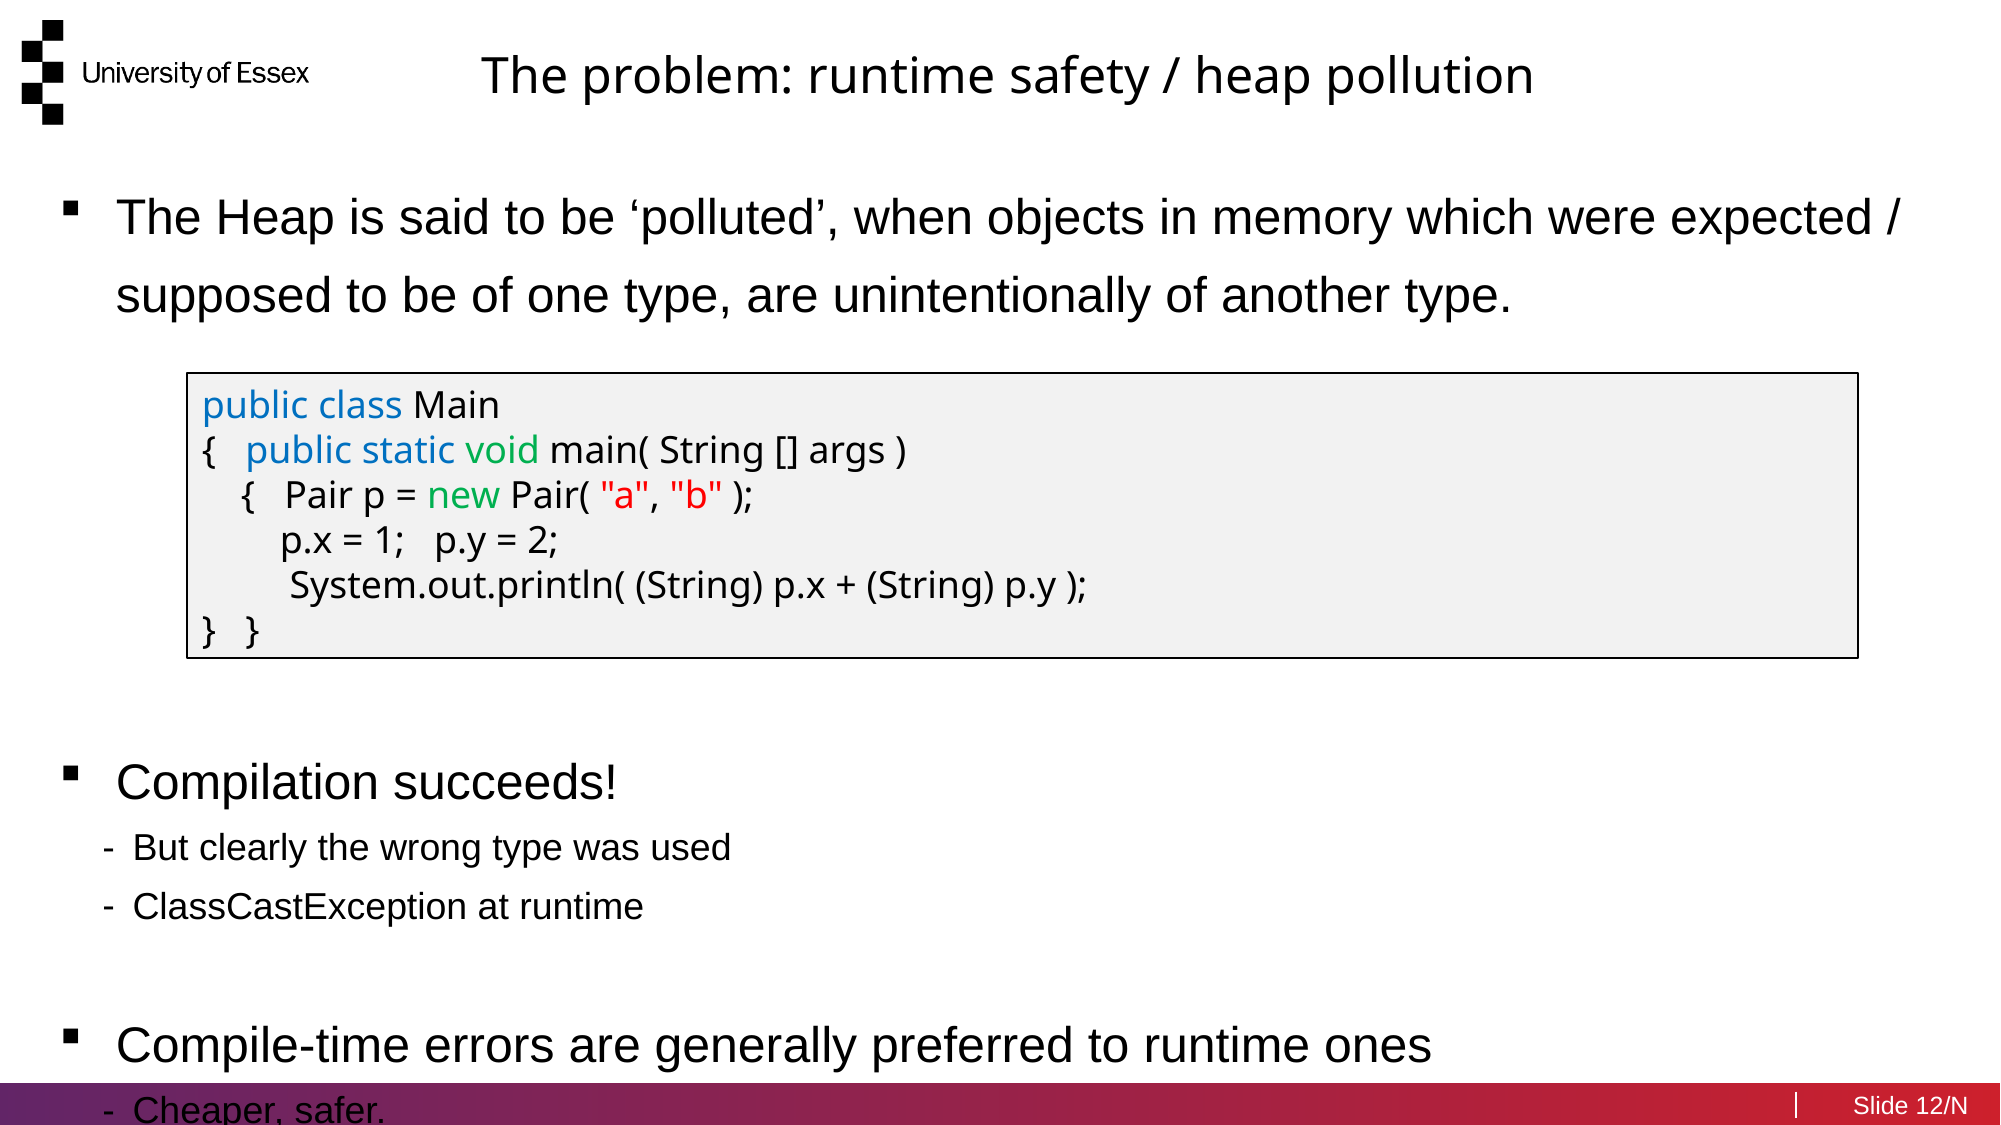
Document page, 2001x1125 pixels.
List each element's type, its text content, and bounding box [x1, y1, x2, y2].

list The Heap is said to be ‘polluted’, when objects in memory which were expected / supposed to be of one type, are unintentionally of another type. Compilation succeeds! But clearly the wrong type was used ClassCastException at runtime Compile-time errors are generally preferred to runtime ones Cheaper, safer. [58, 82, 1959, 986]
text_box public class Main { public static void main( String [] args ) { Pair p = new Pair( "a", "b" ); p.x = 1; p.y = 2; System.out.println( (String) p.x + (String) p.y ); } } [187, 373, 1858, 659]
list The problem: runtime safety / heap pollution [58, 18, 1959, 82]
picture [0, 0, 330, 146]
slide_number 12/N [1915, 1083, 2000, 1125]
